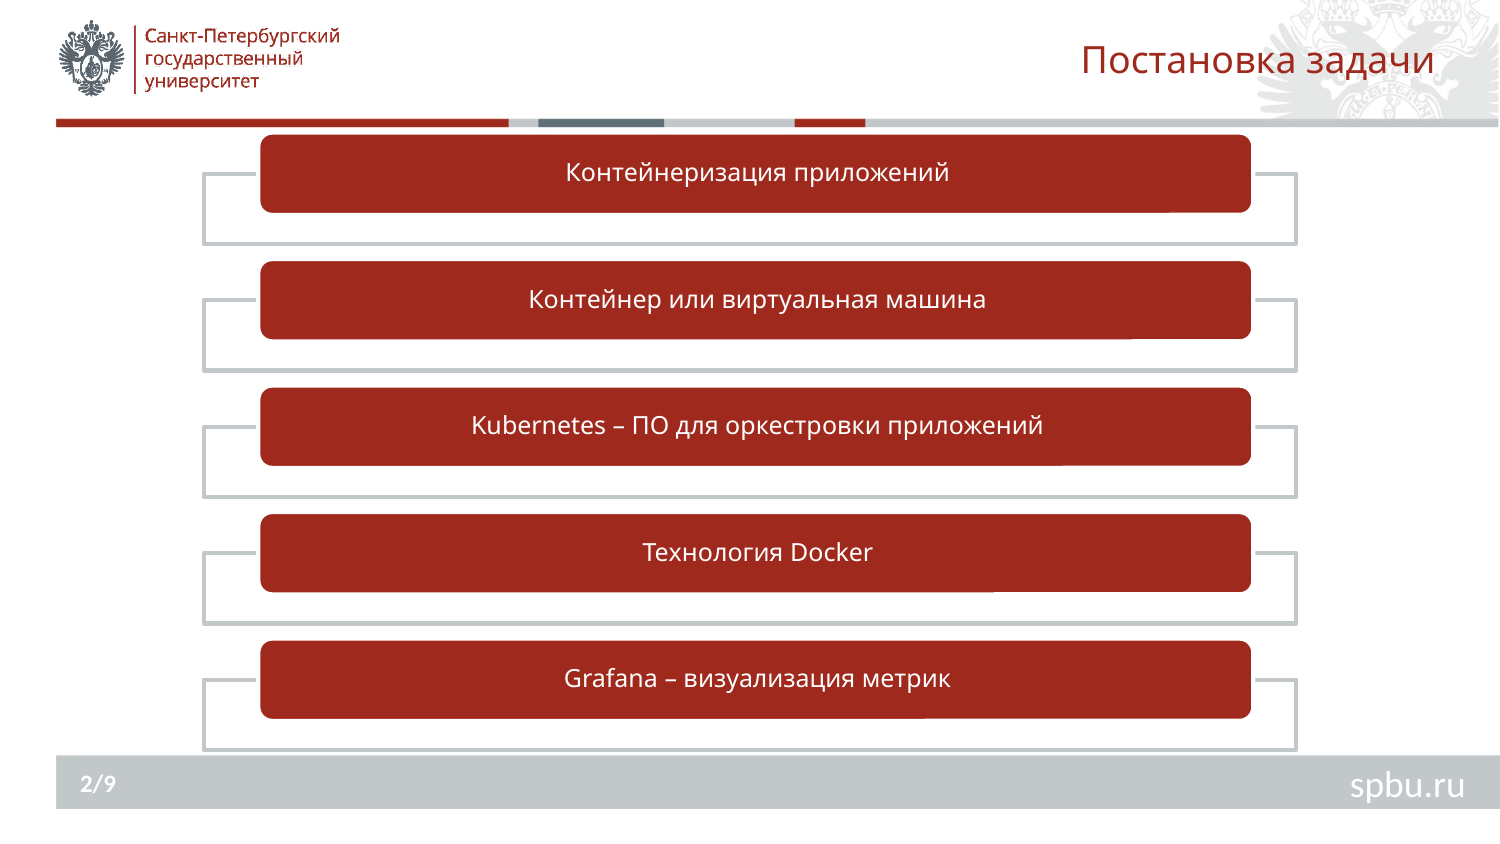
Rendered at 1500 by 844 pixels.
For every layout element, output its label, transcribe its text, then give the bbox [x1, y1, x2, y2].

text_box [203, 126, 1297, 757]
slide_number 2/9 [64, 764, 313, 800]
picture [0, 0, 1500, 844]
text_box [57, 19, 1451, 98]
